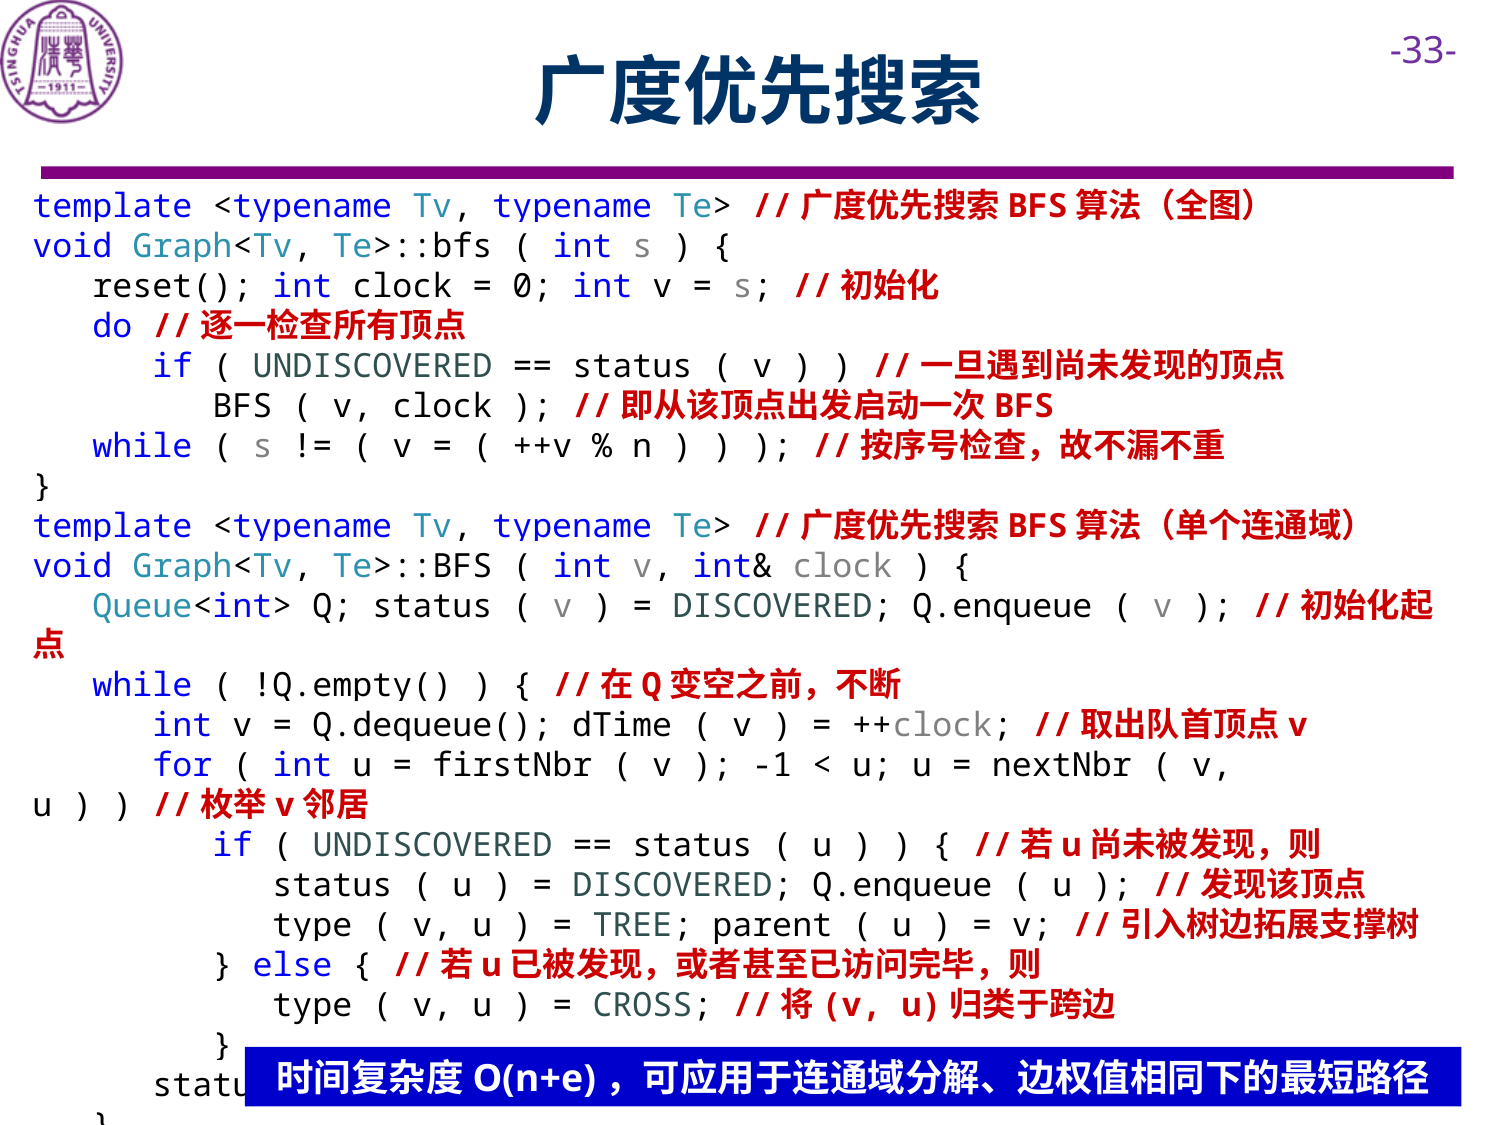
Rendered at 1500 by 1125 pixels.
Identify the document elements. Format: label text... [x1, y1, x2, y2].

title 广度优先搜索 [135, 13, 1383, 137]
picture [0, 0, 124, 124]
text_box template <typename Tv, typename Te> //广度优先搜索BFS算法（全图） void Graph<Tv, Te>::bfs ( int s ) { reset(); int clock = 0; int v = s; //初始化 do //逐一检查所有顶点 if ( UNDISCOVERED == status ( v ) ) //一旦遇到尚未发现的顶点 BFS ( v, clock ); //即从该顶点出发启动一次BFS while ( s != ( v = ( ++v % n ) ) ); //按序号检查，故不漏不重 } template <typename Tv, typename Te> //广度优先搜索BFS算法（单个连通域） void Graph<Tv, Te>::BFS ( int v, int& clock ) { Queue<int> Q; status ( v ) = DISCOVERED; Q.enqueue ( v ); //初始化起点 while ( !Q.empty() ) { //在Q变空之前，不断 int v = Q.dequeue(); dTime ( v ) = ++clock; //取出队首顶点v for ( int u = firstNbr ( v ); -1 < u; u = nextNbr ( v, u ) ) //枚举v邻居 if ( UNDISCOVERED == status ( u ) ) { //若u尚未被发现，则 status ( u ) = DISCOVERED; Q.enqueue ( u ); //发现该顶点 type ( v, u ) = TREE; parent ( u ) = v; //引入树边拓展支撑树 } else { //若u已被发现，或者甚至已访问完毕，则 type ( v, u ) = CROSS; //将(v, u)归类于跨边 } status ( v ) = VISITED; //至此，当前顶点访问完毕 } } [17, 137, 1462, 1125]
text_box 时间复杂度O(n+e)，可应用于连通域分解、边权值相同下的最短路径 [244, 1046, 1462, 1107]
